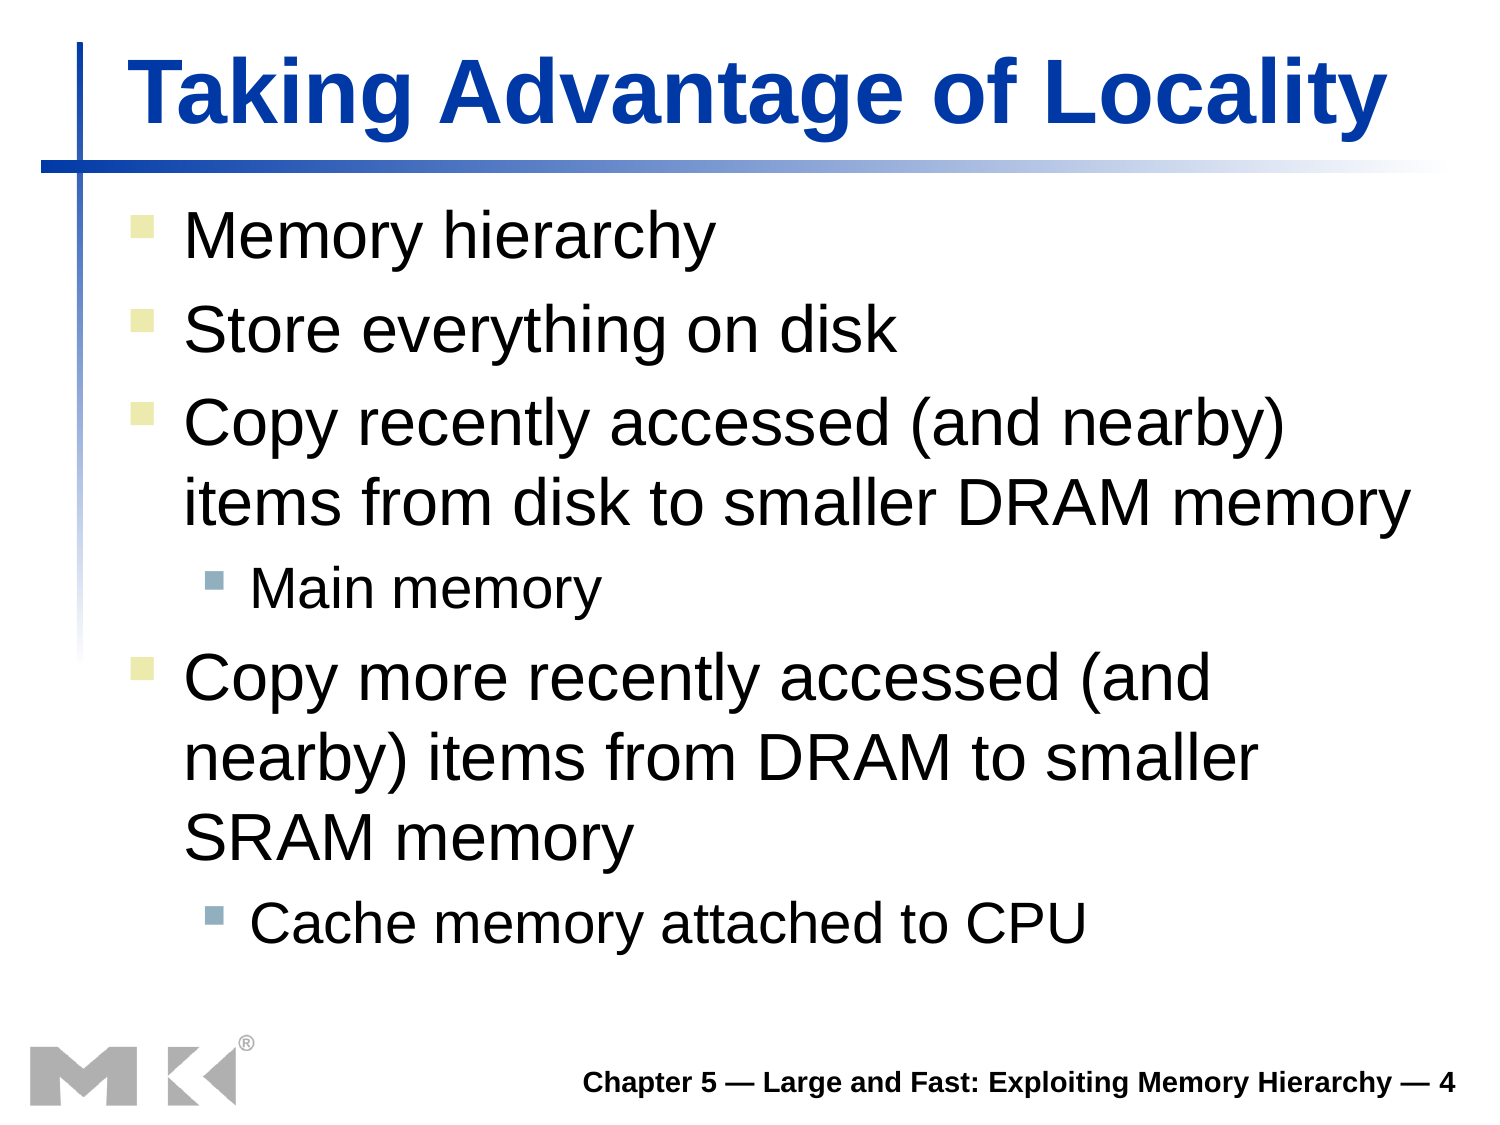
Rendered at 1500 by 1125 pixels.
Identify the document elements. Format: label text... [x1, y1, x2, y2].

title Taking Advantage of Locality [111, 23, 1468, 150]
list Memory hierarchy Store everything on disk Copy recently accessed (and nearby) items from disk to smaller DRAM memory Main memory Copy more recently accessed (and nearby) items from DRAM to smaller SRAM memory Cache memory attached to CPU [111, 184, 1470, 1024]
footer Chapter 5 — Large and Fast: Exploiting Memory Hierarchy — 4 [277, 1046, 1471, 1106]
picture [29, 1034, 255, 1106]
